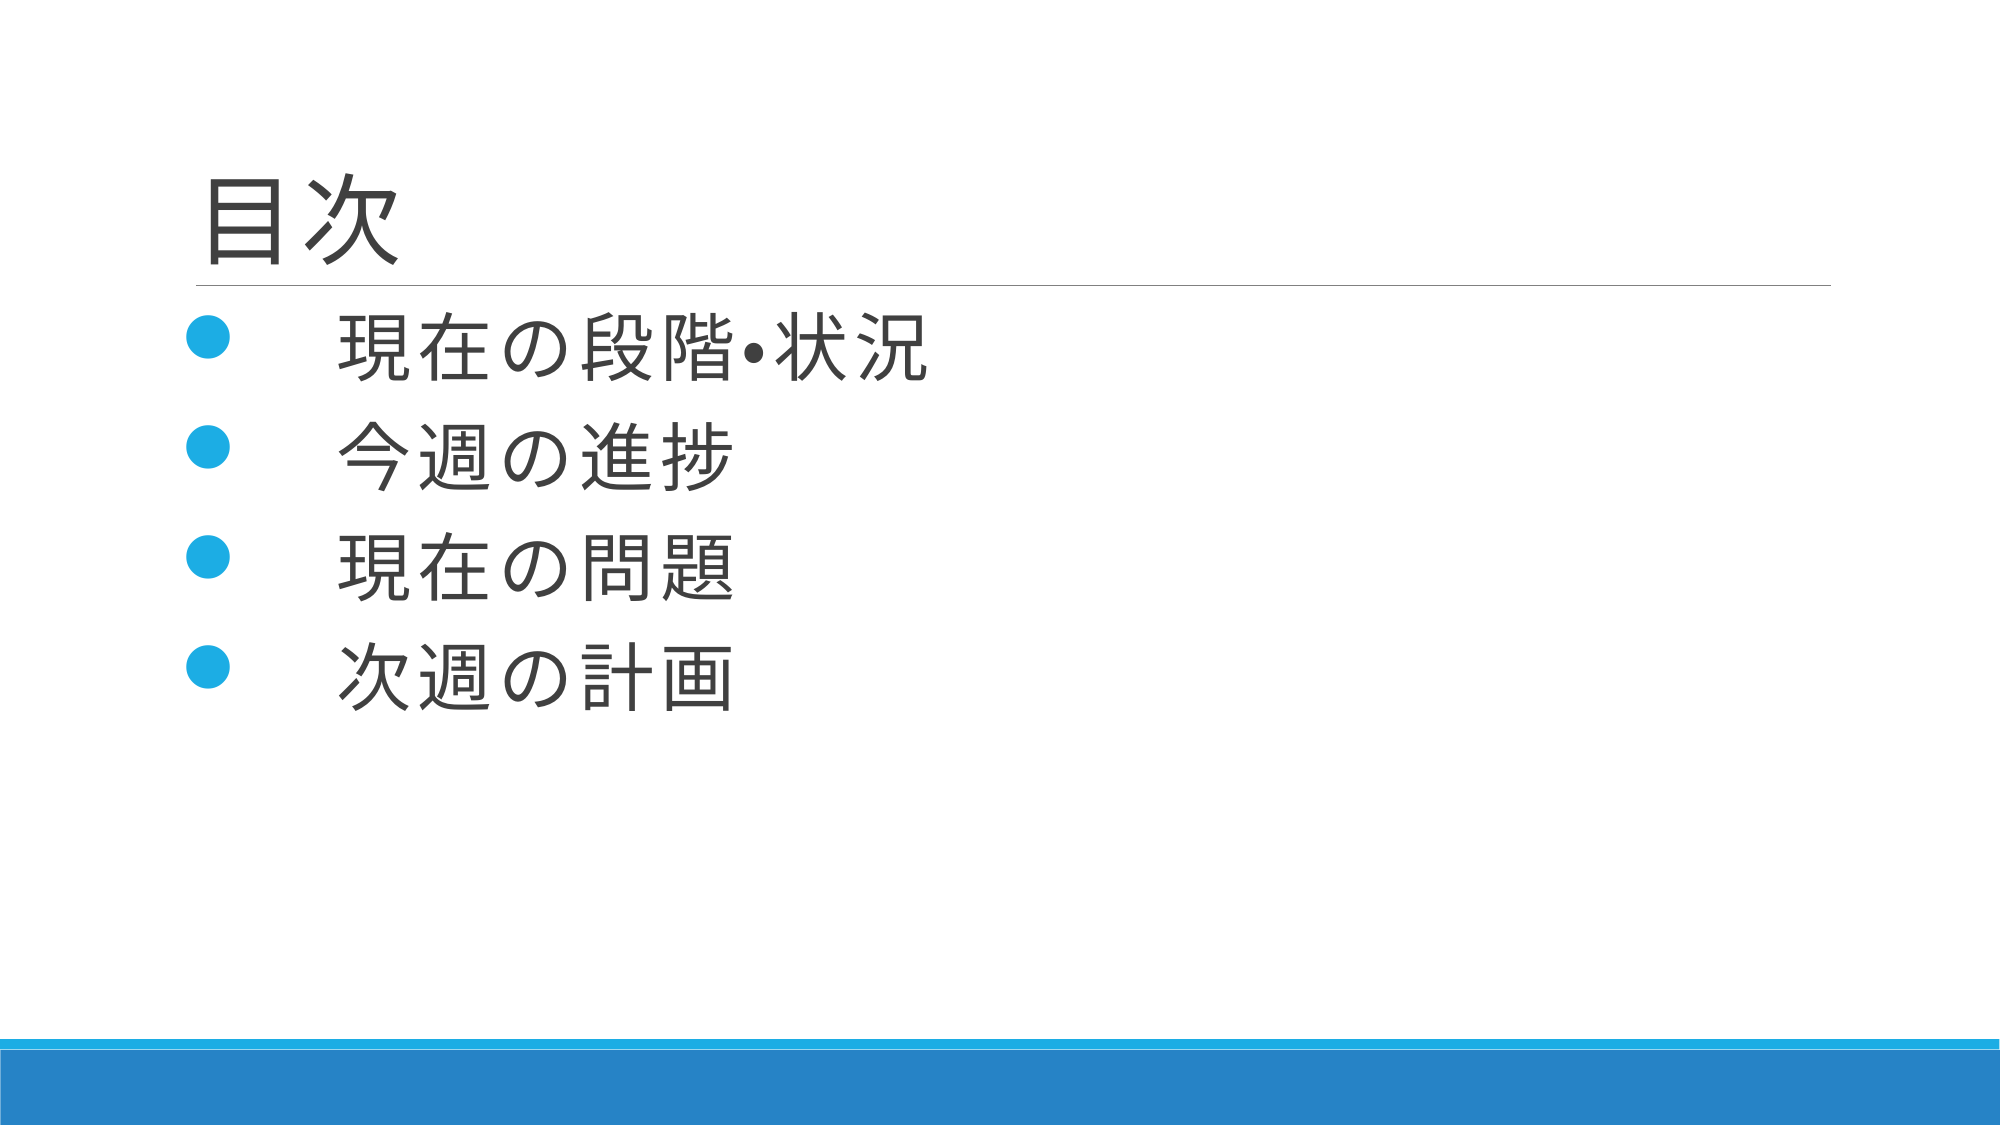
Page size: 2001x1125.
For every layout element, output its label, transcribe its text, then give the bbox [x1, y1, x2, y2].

list 現在の段階・状況 今週の進捗 現在の問題 次週の計画 [180, 302, 1830, 963]
title 目次 [180, 47, 1830, 285]
